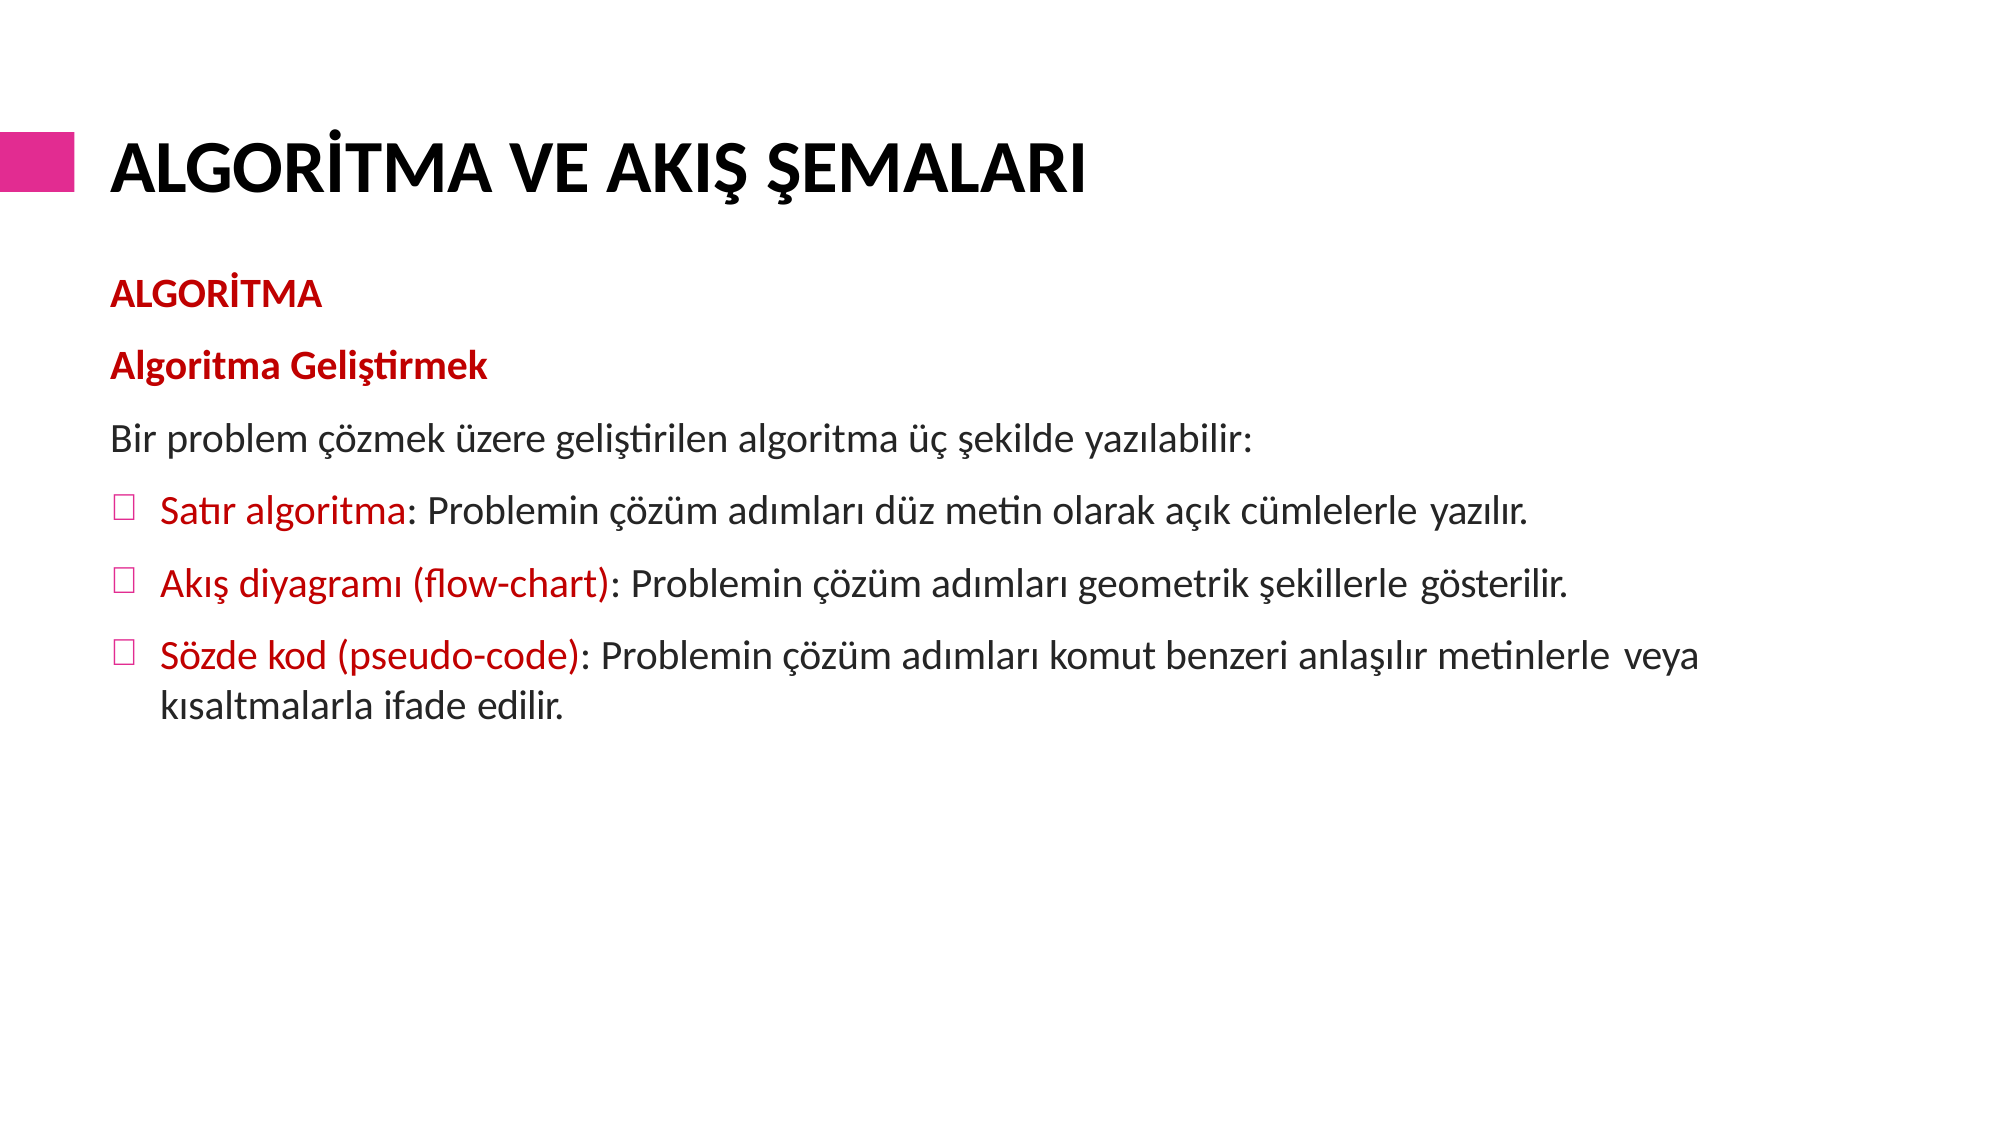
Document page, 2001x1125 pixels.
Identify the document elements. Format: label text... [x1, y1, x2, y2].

title ALGORİTMA VE AKIŞ ŞEMALARI [108, 115, 1094, 306]
text_box ALGORİTMA Algoritma Geliştirmek Bir problem çözmek üzere geliştirilen algoritma üç şekilde yazılabilir: Satır algoritma: Problemin çözüm adımları düz metin olarak açık cümlelerle yazılır. Akış diyagramı (flow-chart): Problemin çözüm adımları geometrik şekillerle gösterilir. Sözde kod (pseudo-code): Problemin çözüm adımları komut benzeri anlaşılır metinlerle veya kısaltmalarla ifade edilir. [108, 240, 1714, 729]
